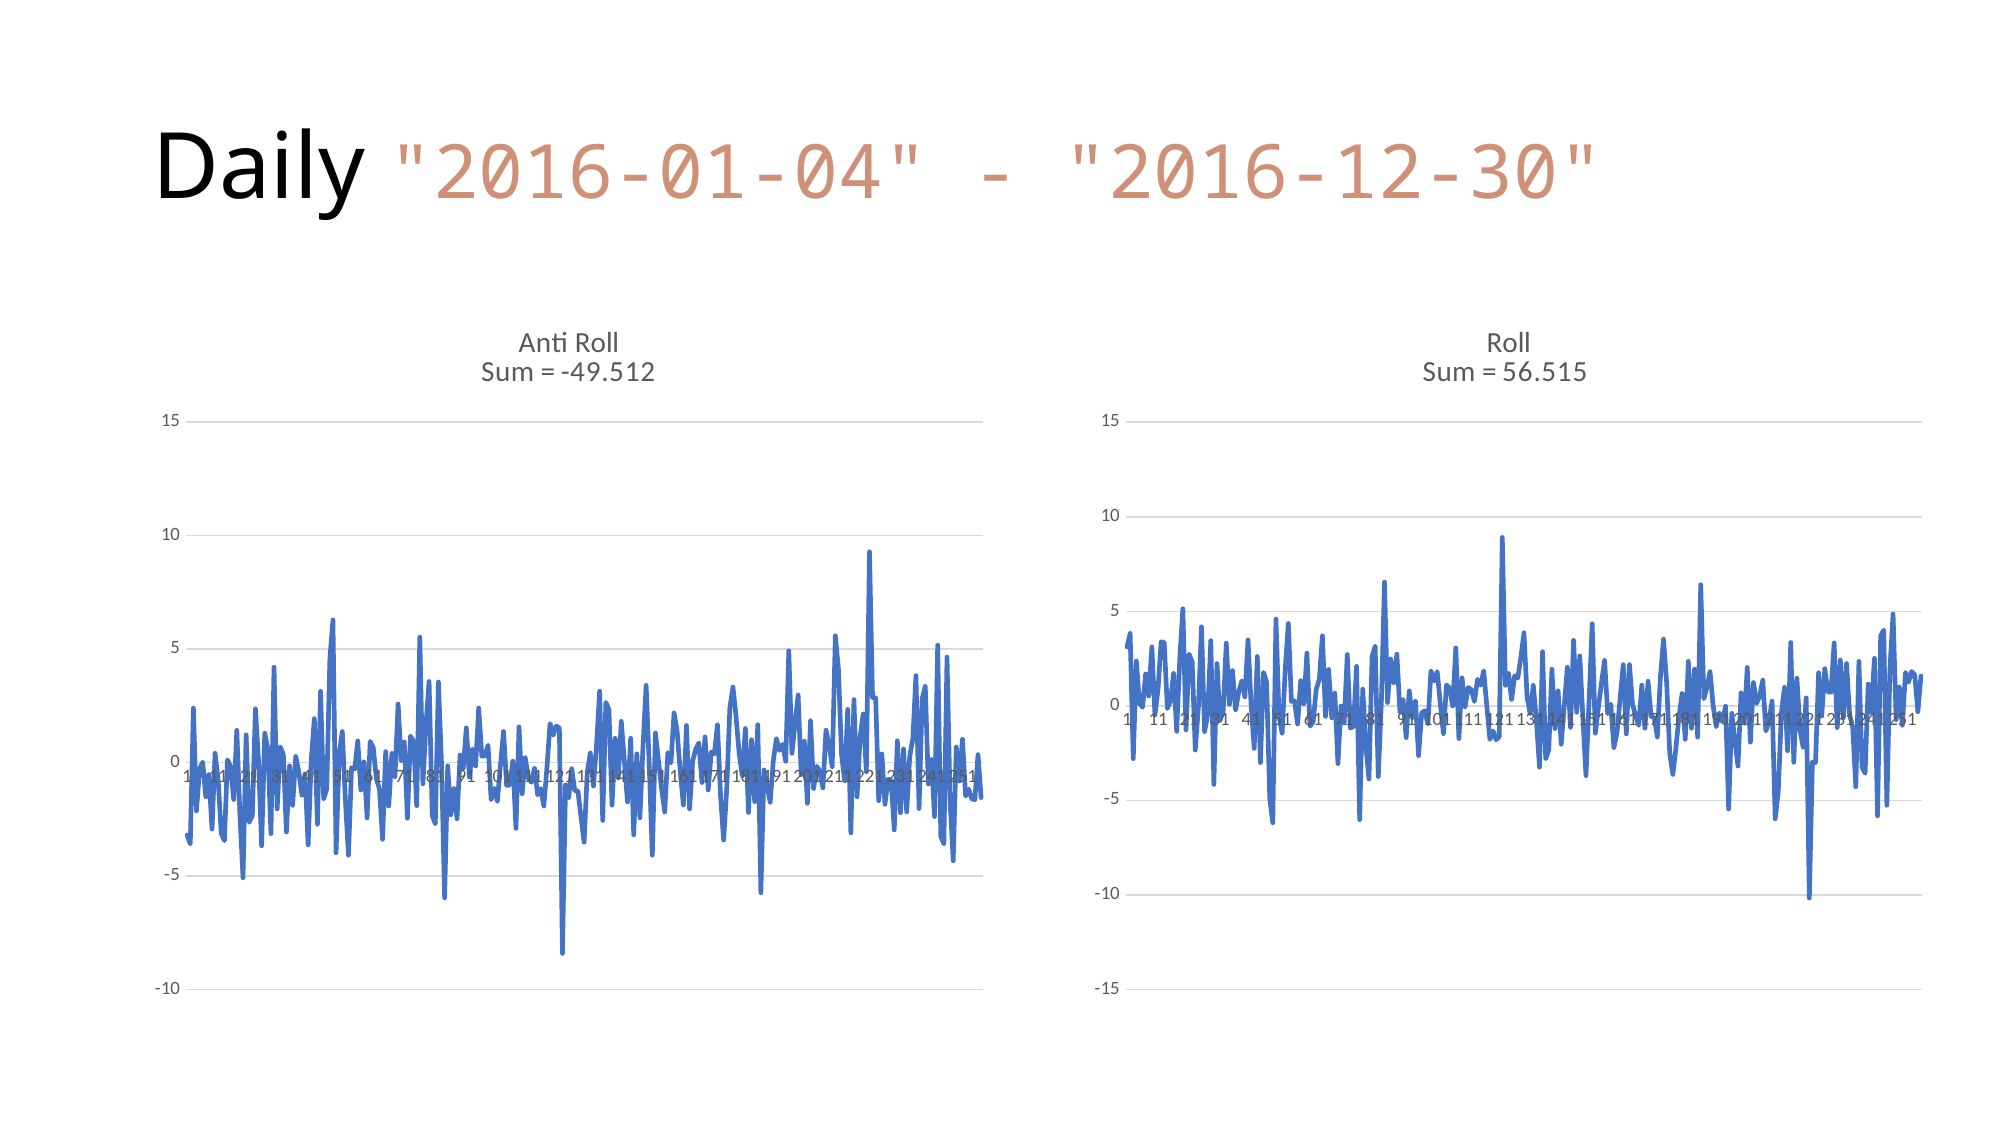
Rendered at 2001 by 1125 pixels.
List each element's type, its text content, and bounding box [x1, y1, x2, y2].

title Daily "2016-01-04" - "2016-12-30" [137, 59, 1863, 278]
chart [1077, 299, 1940, 1014]
chart [137, 299, 1000, 1014]
